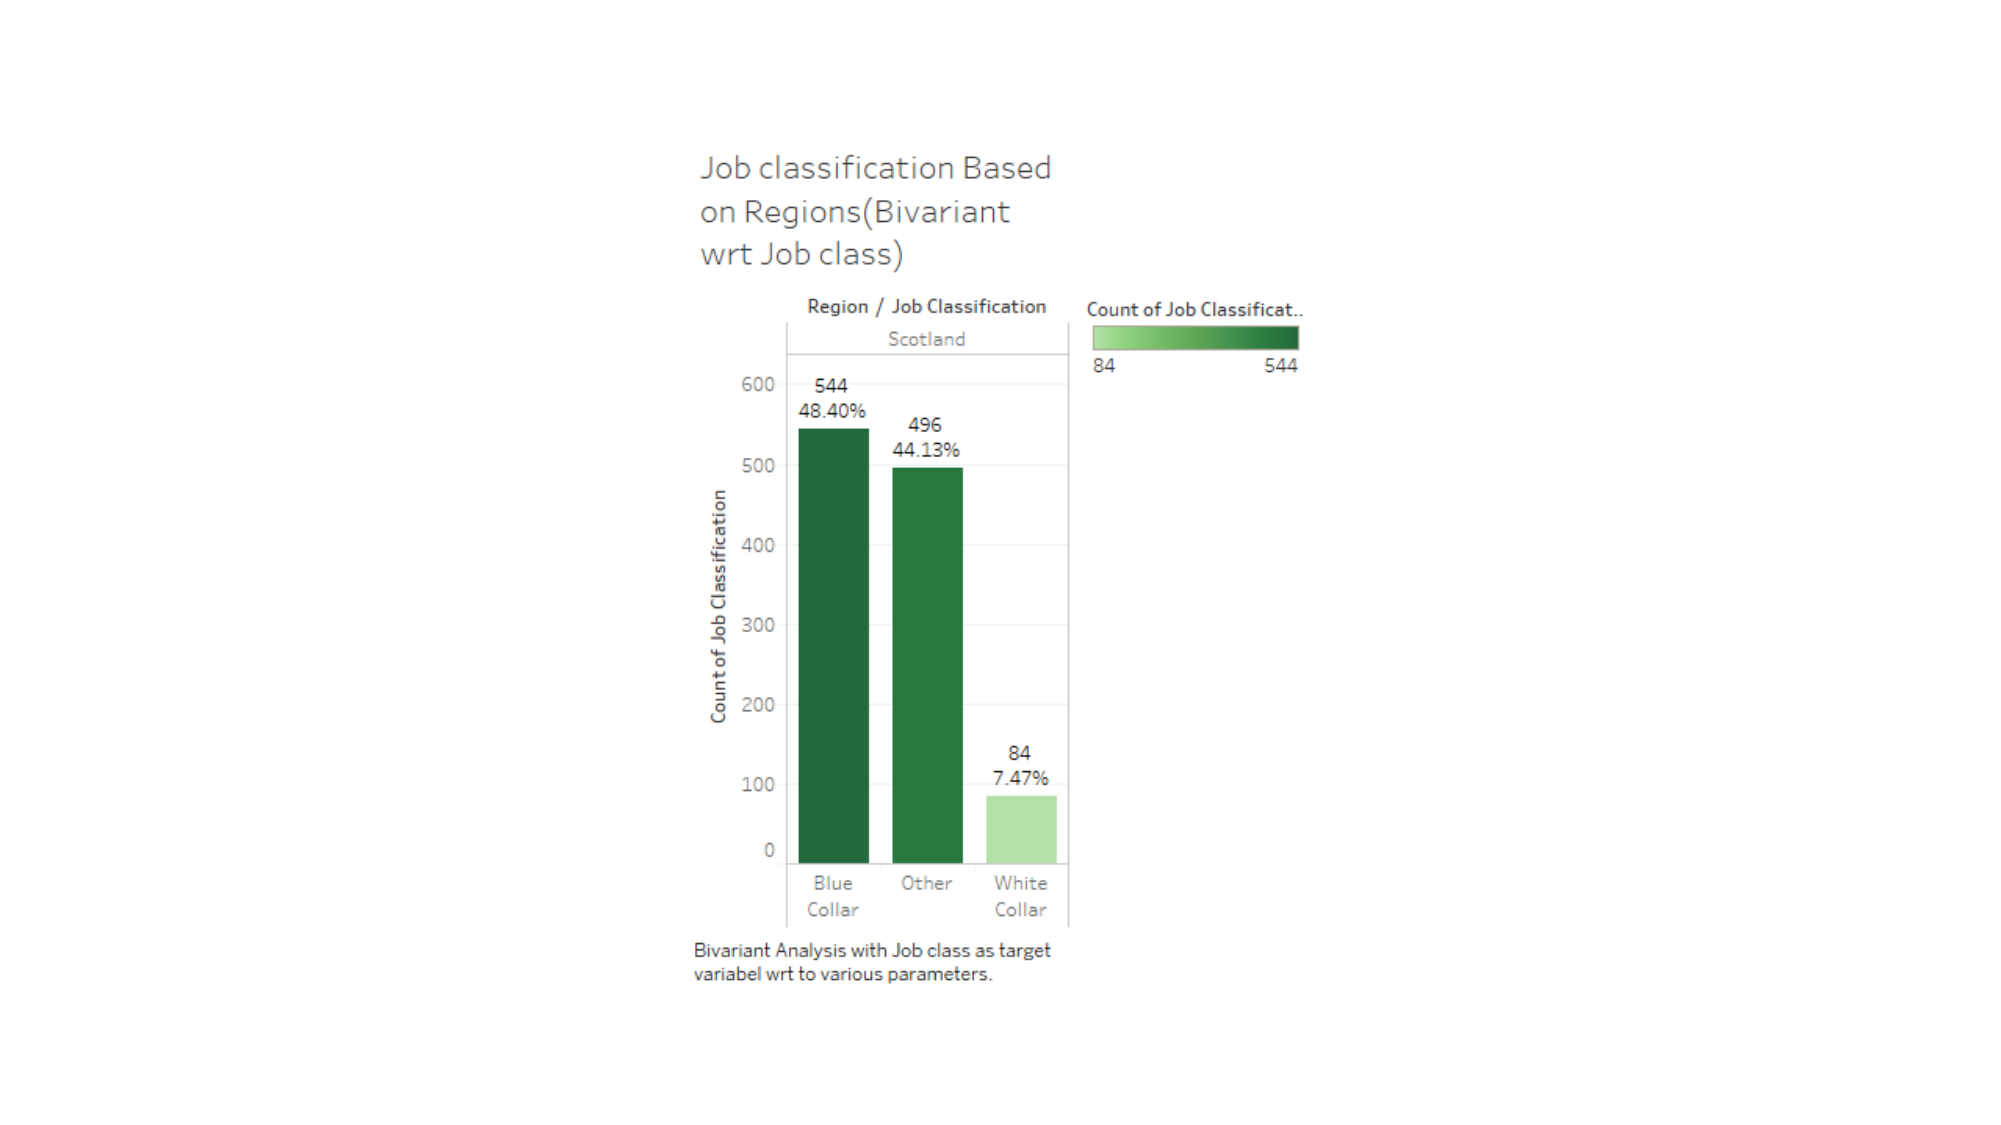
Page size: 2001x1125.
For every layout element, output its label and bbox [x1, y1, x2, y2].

picture [694, 135, 1306, 990]
